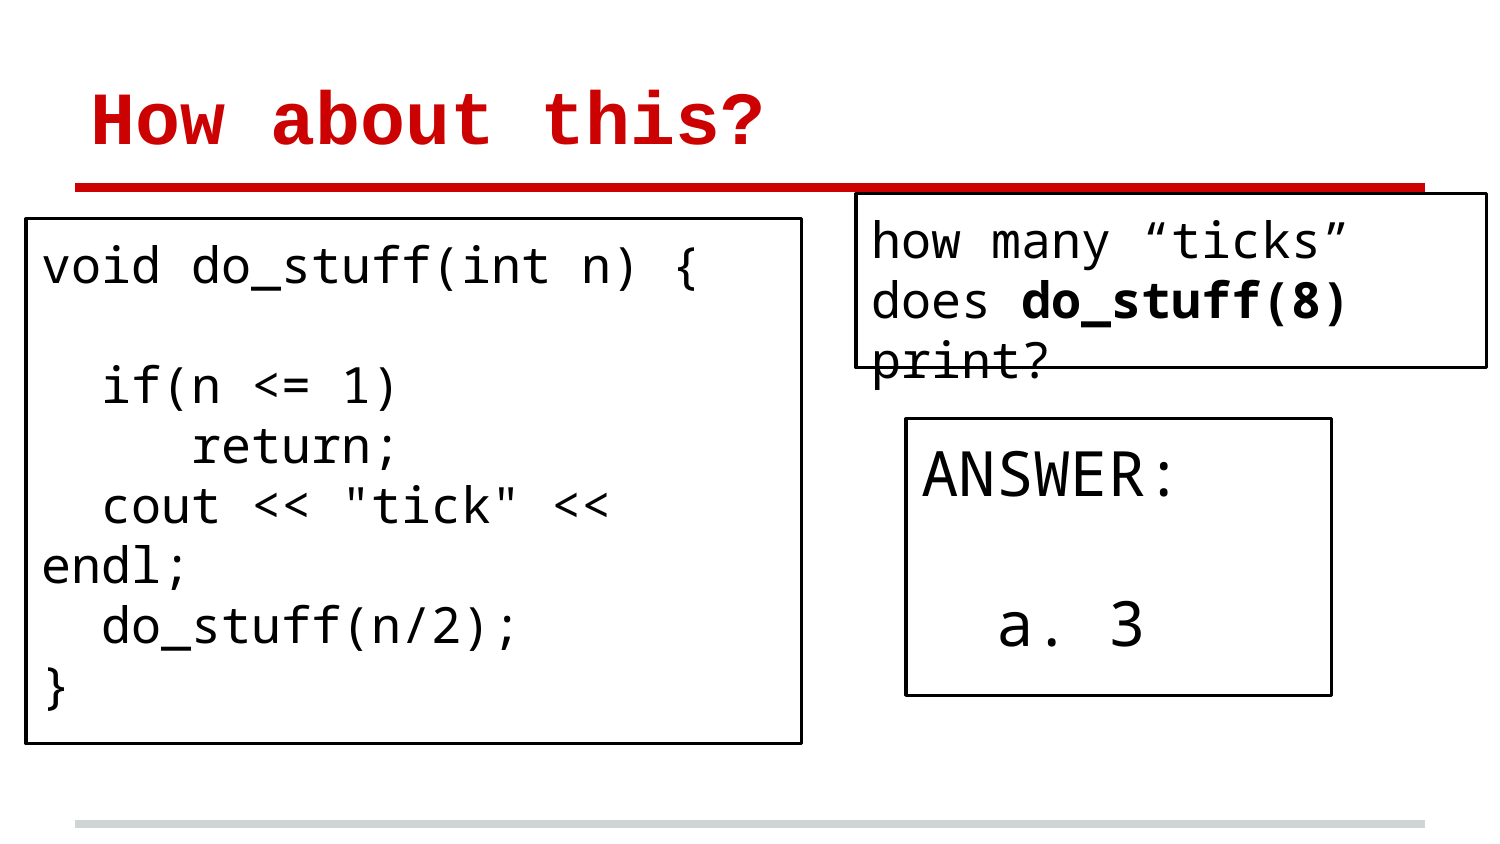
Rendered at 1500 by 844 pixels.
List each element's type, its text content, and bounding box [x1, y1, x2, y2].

text_box void do_stuff(int n) { if(n <= 1) return; cout << "tick" << endl; do_stuff(n/2); } [25, 218, 802, 744]
text_box how many “ticks” does do_stuff(8) print? [856, 193, 1487, 368]
title How about this? [75, 33, 1425, 175]
text_box ANSWER: a. 3 [905, 418, 1332, 696]
